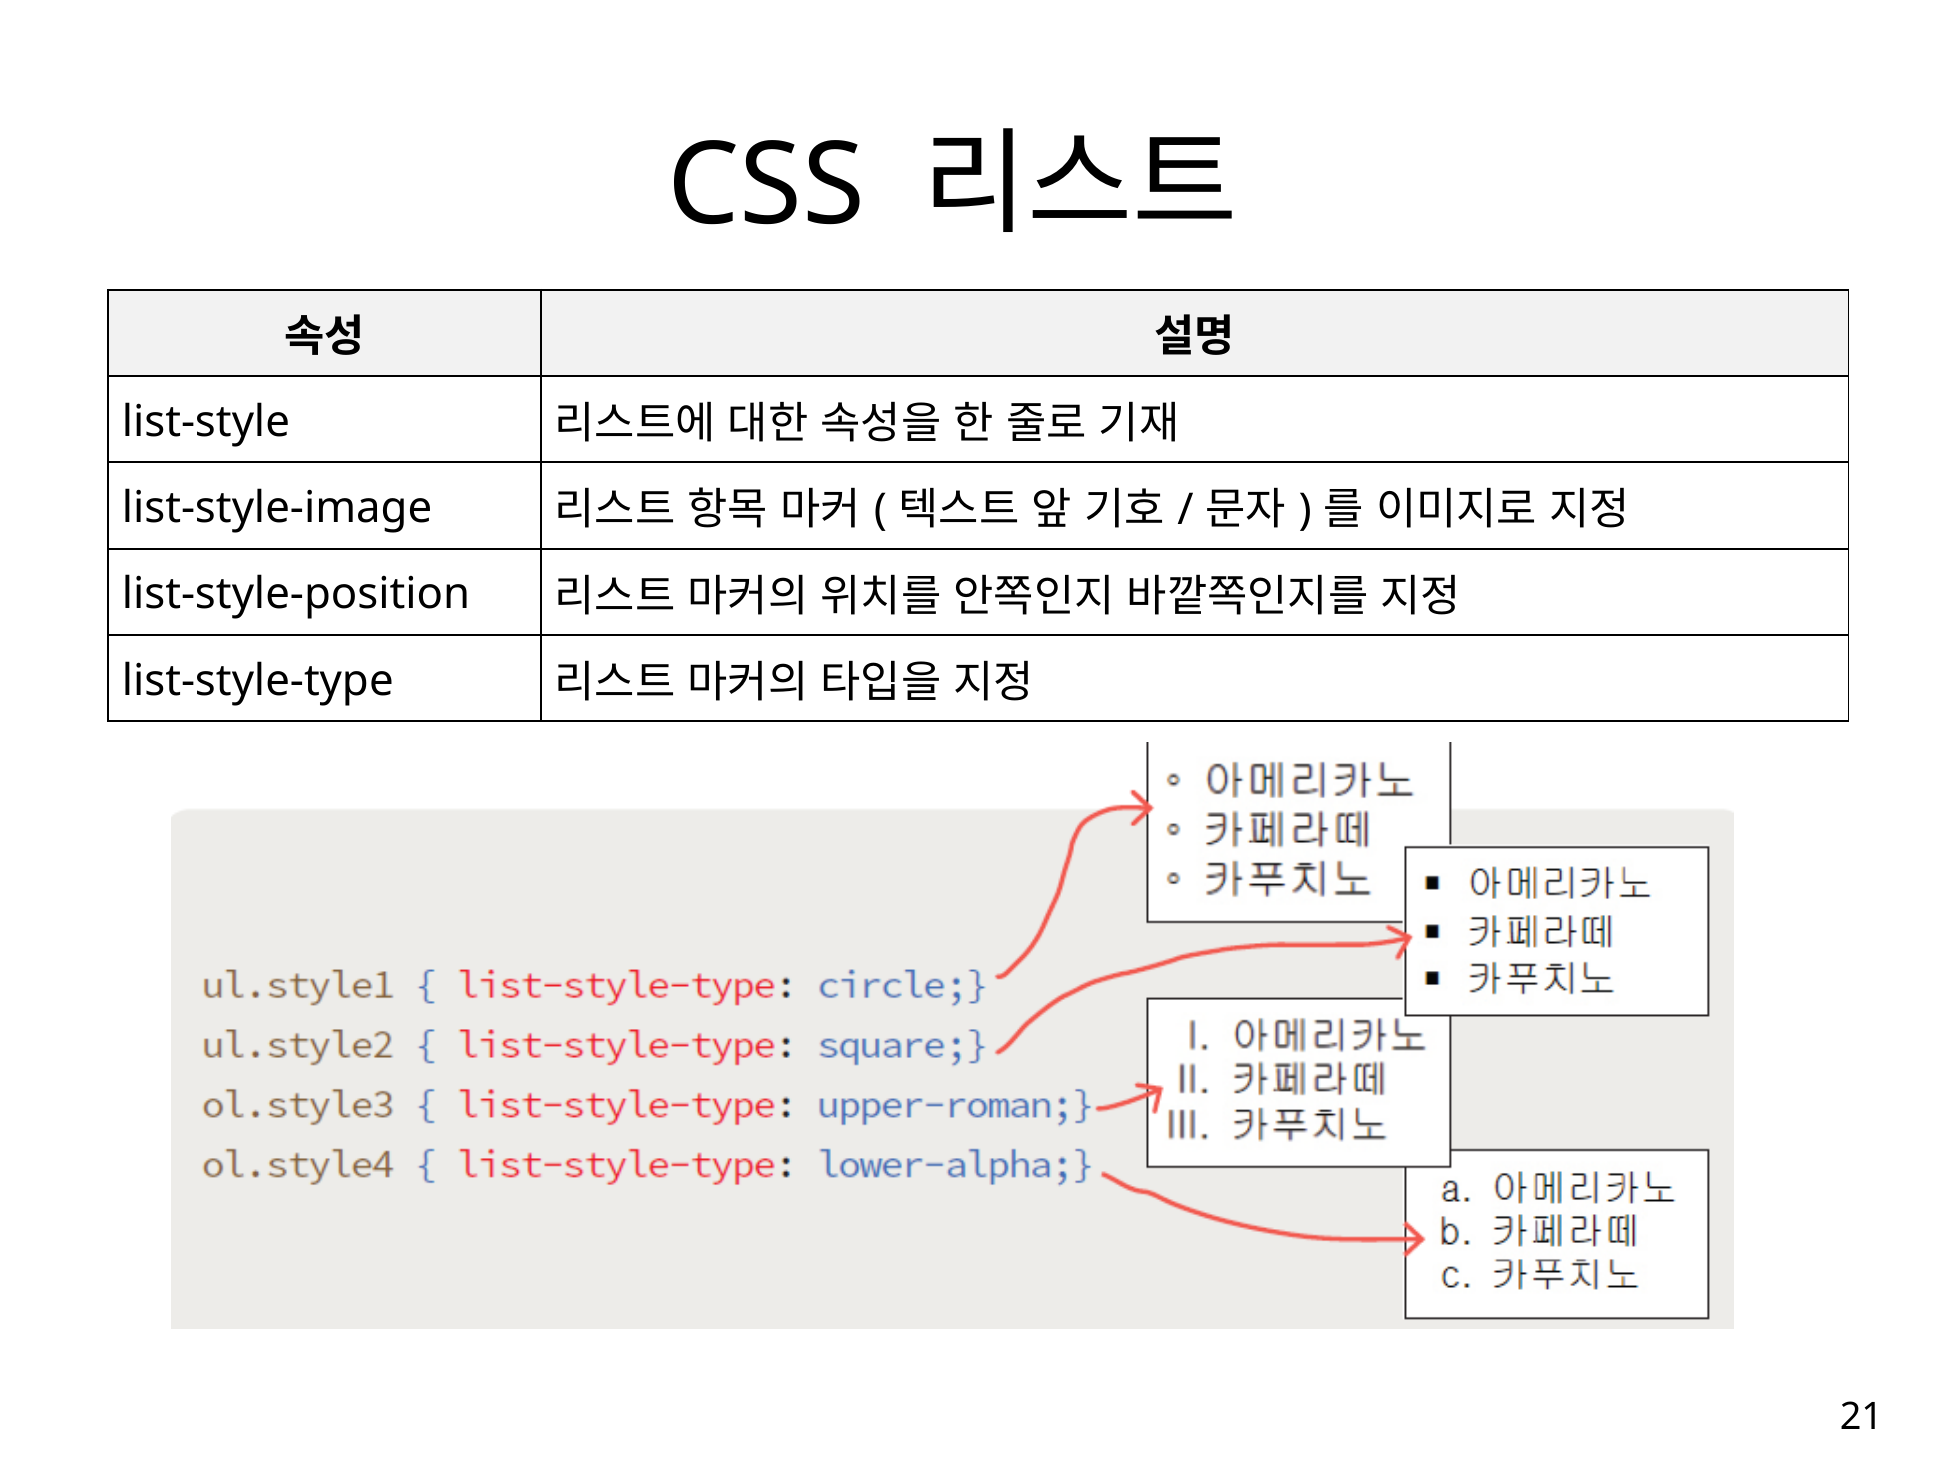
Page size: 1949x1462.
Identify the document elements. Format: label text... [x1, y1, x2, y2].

table_cell 리스트에 대한 속성을 한 줄로 기재 [542, 377, 1848, 461]
table_cell 리스트 마커의 타입을 지정 [542, 636, 1848, 720]
table_header 설명 [542, 291, 1848, 375]
table_header 속성 [109, 291, 540, 375]
table_cell list-style-position [109, 550, 540, 634]
table_cell list-style-type [109, 636, 540, 720]
table_cell list-style-image [109, 463, 540, 548]
slide_number 21 [1496, 1372, 1899, 1462]
picture [171, 742, 1734, 1330]
title CSS 리스트 [156, 92, 1749, 255]
table_cell 리스트 항목 마커(텍스트 앞 기호/문자)를 이미지로 지정 [542, 463, 1848, 548]
table_cell 리스트 마커의 위치를 안쪽인지 바깥쪽인지를 지정 [542, 550, 1848, 634]
table_cell list-style [109, 377, 540, 461]
